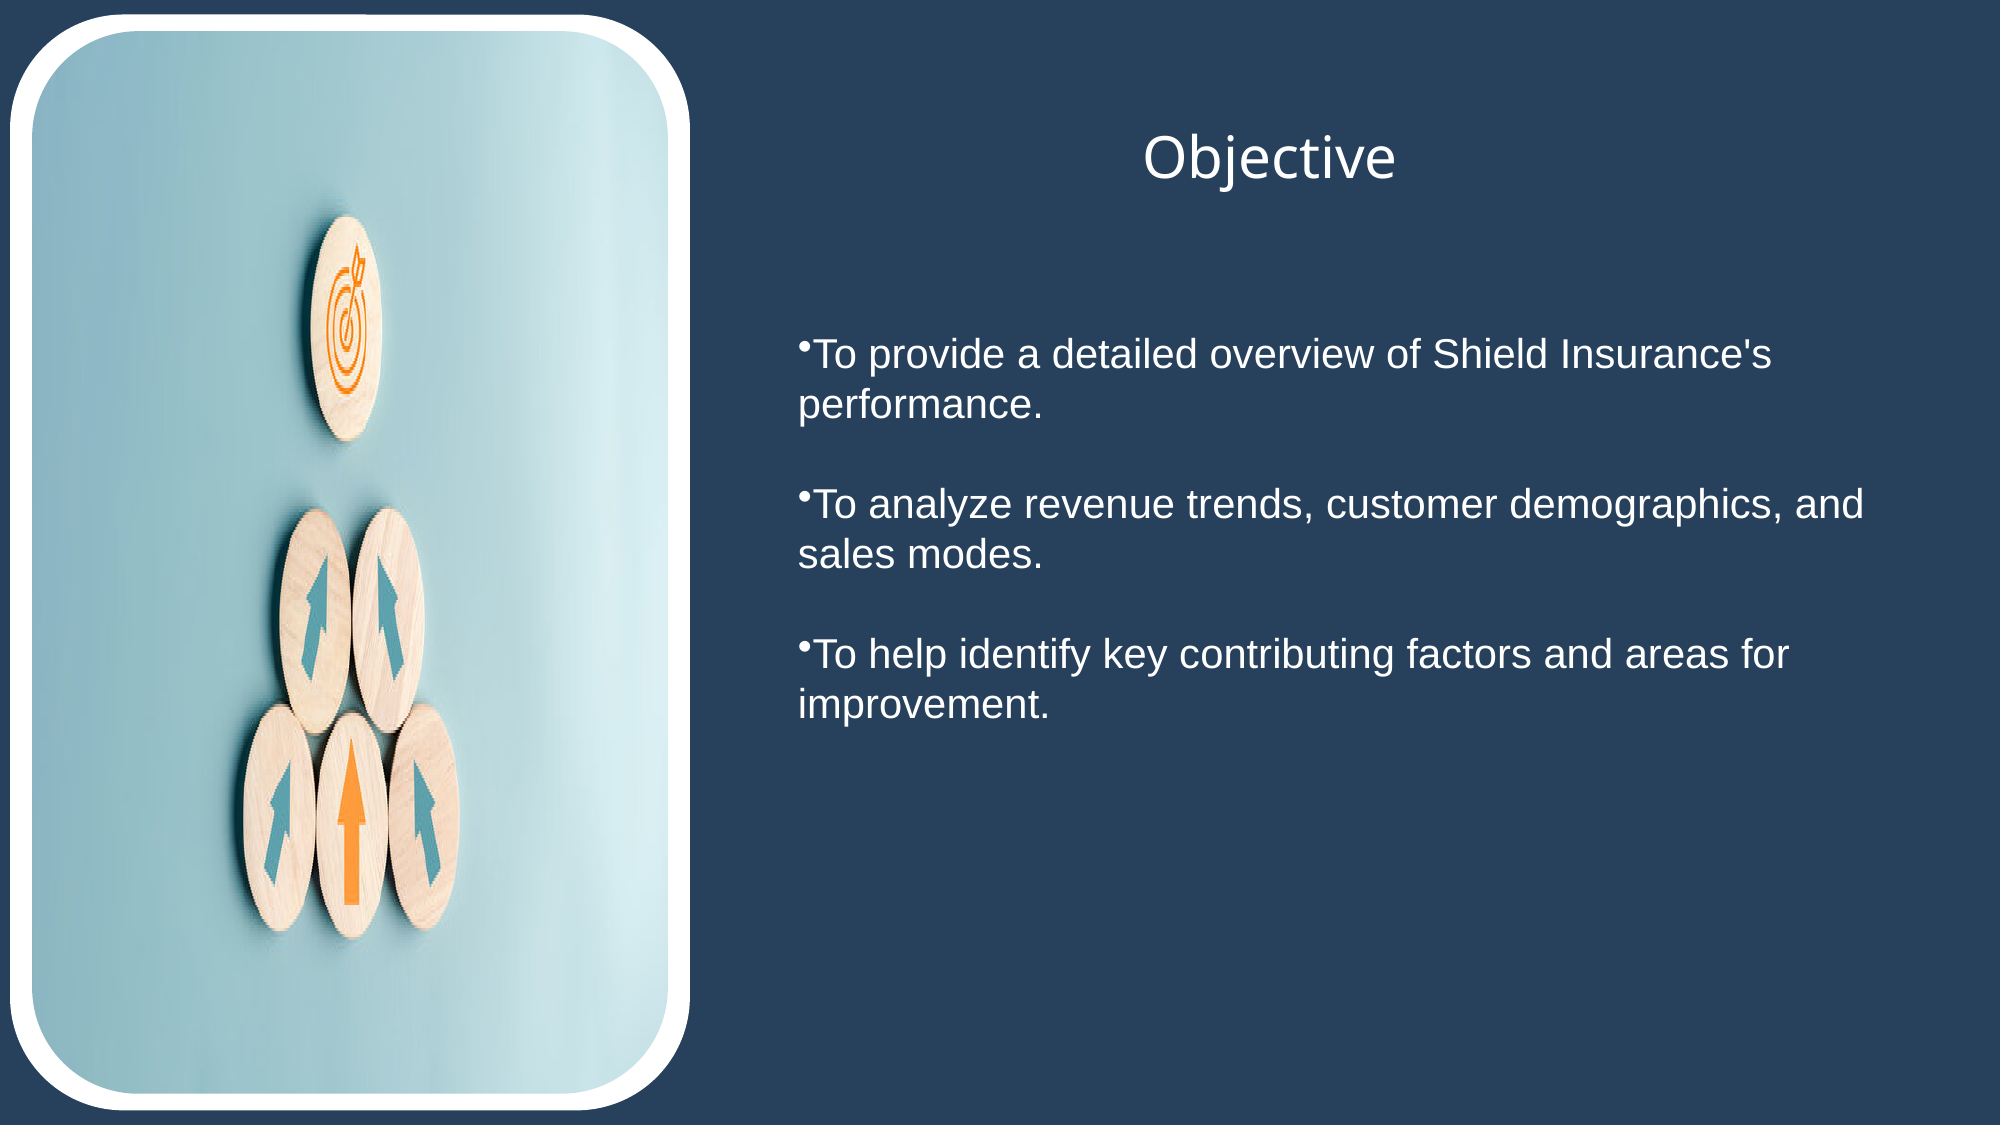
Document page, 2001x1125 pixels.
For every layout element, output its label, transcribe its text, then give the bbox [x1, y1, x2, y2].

text_box [30, 29, 670, 1096]
text_box To provide a detailed overview of Shield Insurance's performance. To analyze revenue trends, customer demographics, and sales modes. To help identify key contributing factors and areas for improvement. [783, 318, 1968, 734]
text_box [8, 12, 692, 1112]
text_box Objective [881, 112, 1674, 198]
